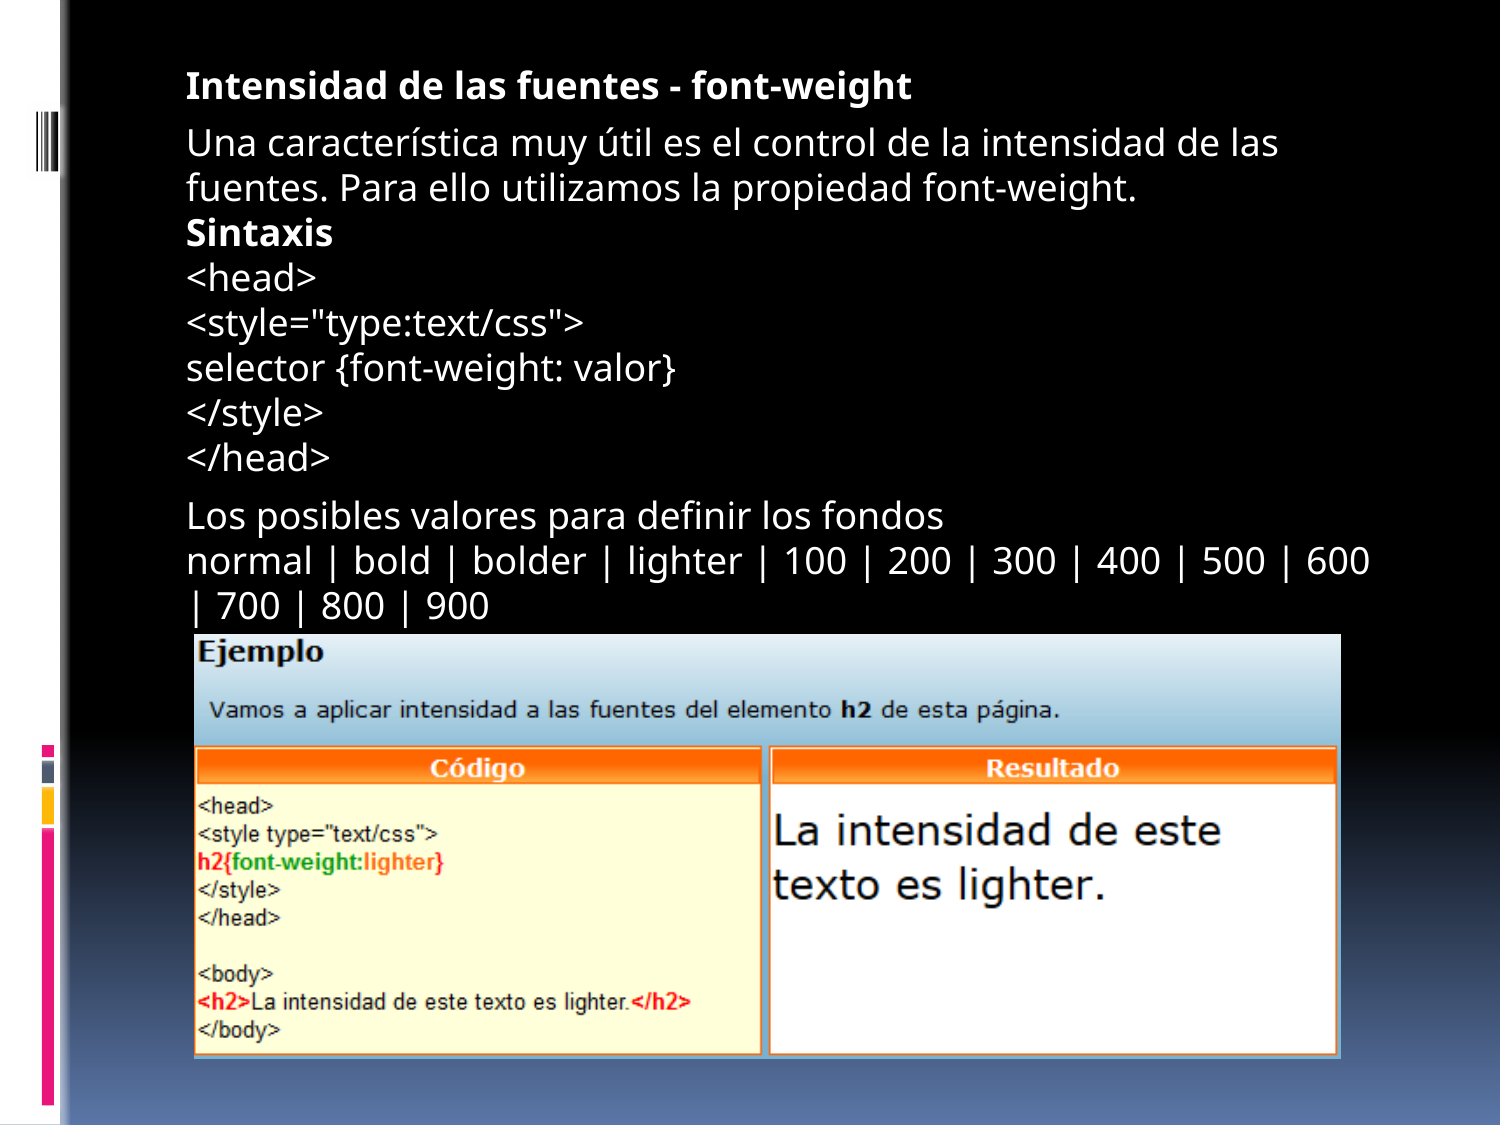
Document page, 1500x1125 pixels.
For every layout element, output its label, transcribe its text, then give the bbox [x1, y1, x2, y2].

picture [194, 633, 1341, 1060]
text_box Intensidad de las fuentes - font-weight Una característica muy útil es el control de la intensidad de las fuentes. Para ello utilizamos la propiedad font-weight. Sintaxis <head> <style="type:text/css"> selector {font-weight: valor} </style> </head> Los posibles valores para definir los fondos normal | bold | bolder | lighter | 100 | 200 | 300 | 400 | 500 | 600 | 700 | 800 | 900 [171, 54, 1400, 680]
